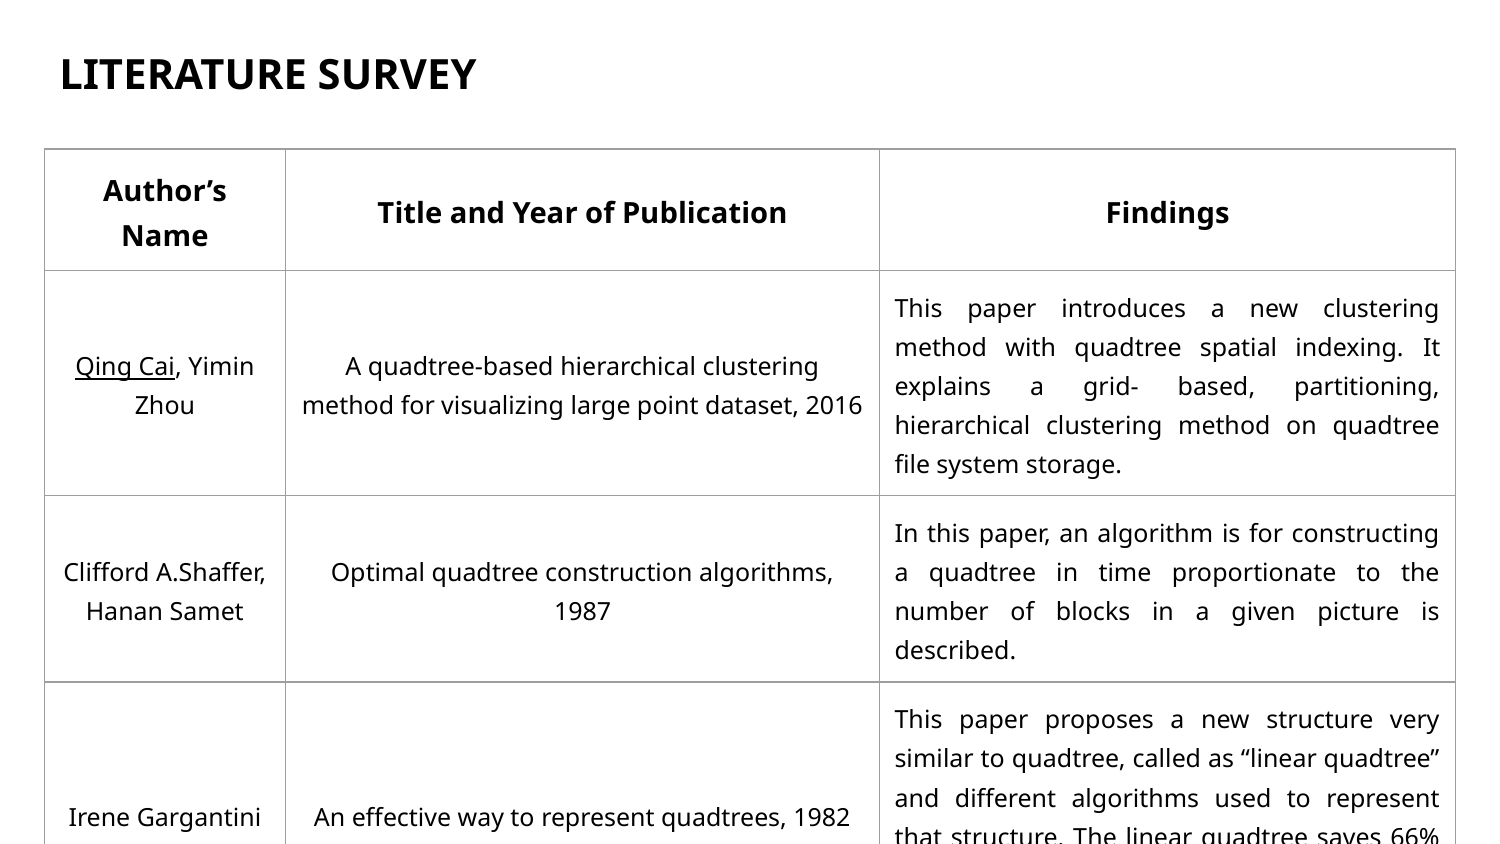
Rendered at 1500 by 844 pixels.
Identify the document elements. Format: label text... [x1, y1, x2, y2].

table_cell Optimal quadtree construction algorithms, 1987 [286, 496, 879, 681]
table_header Author’s Name [45, 150, 285, 270]
table_header Findings [880, 150, 1455, 270]
table_cell An effective way to represent quadtrees, 1982 [286, 683, 879, 844]
table_cell This paper introduces a new clustering method with quadtree spatial indexing. It explains a grid- based, partitioning, hierarchical clustering method on quadtree file system storage. [880, 271, 1455, 495]
table_cell This paper proposes a new structure very similar to quadtree, called as “linear quadtree” and different algorithms used to represent that structure. The linear quadtree saves 66% of the computer storage required by regular quadtrees. [880, 683, 1455, 844]
table_cell Irene Gargantini [45, 683, 285, 844]
table_header Title and Year of Publication [286, 150, 879, 270]
table_cell A quadtree-based hierarchical clustering method for visualizing large point dataset, 2016 [286, 271, 879, 495]
table_cell Clifford A.Shaffer, Hanan Samet [45, 496, 285, 681]
table_cell In this paper, an algorithm is for constructing a quadtree in time proportionate to the number of blocks in a given picture is described. [880, 496, 1455, 681]
table_cell Qing Cai, Yimin Zhou [45, 271, 285, 495]
text_box LITERATURE SURVEY [44, 32, 1456, 113]
